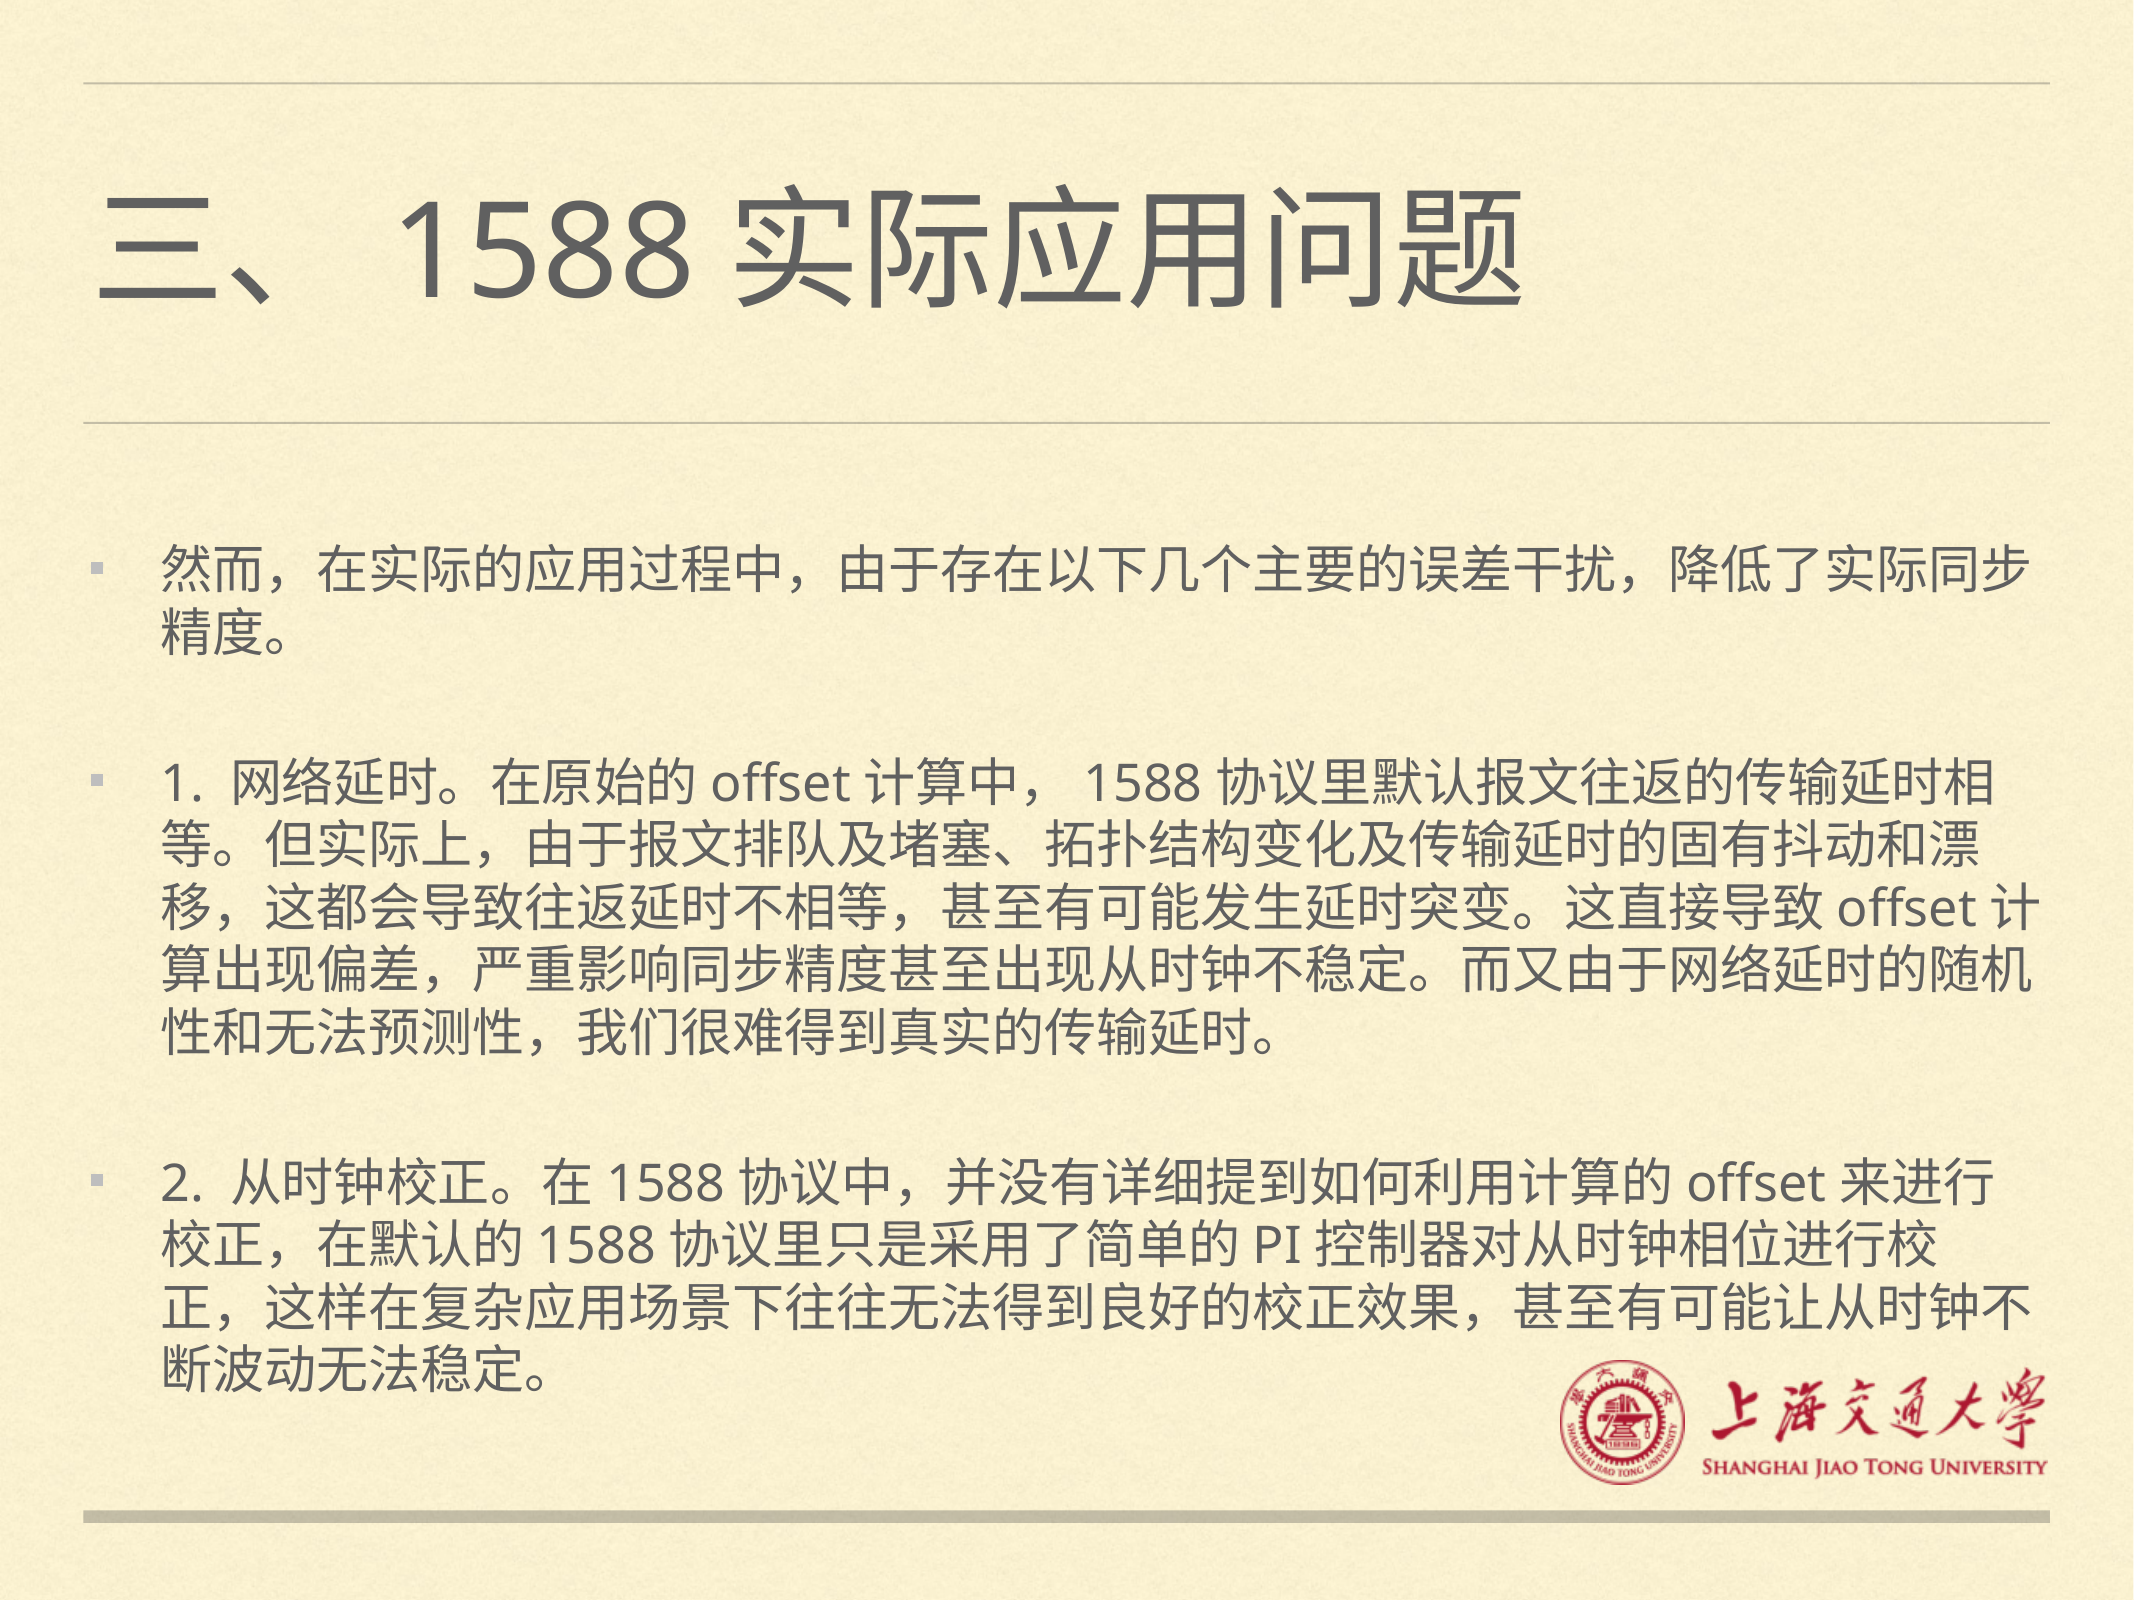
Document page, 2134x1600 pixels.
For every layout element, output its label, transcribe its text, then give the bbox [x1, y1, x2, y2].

title 三、1588实际应用问题 [82, 97, 2051, 411]
picture [0, 0, 2134, 1600]
list 然而，在实际的应用过程中，由于存在以下几个主要的误差干扰，降低了实际同步精度。 1. 网络延时。在原始的offset计算中，1588协议里默认报文往返的传输延时相等。但实际上，由于报文排队及堵塞、拓扑结构变化及传输延时的固有抖动和漂移，这都会导致往返延时不相等，甚至有可能发生延时突变。这直接导致offset计算出现偏差，严重影响同步精度甚至出现从时钟不稳定。而又由于网络延时的随机性和无法预测性，我们很难得到真实的传输延时。 2. 从时钟校正。在1588协议中，并没有详细提到如何利用计算的offset来进行校正，在默认的1588协议里只是采用了简单的PI控制器对从时钟相位进行校正，这样在复杂应用场景下往往无法得到良好的校正效果，甚至有可能让从时钟不断波动无法稳定。 [82, 497, 2051, 1438]
